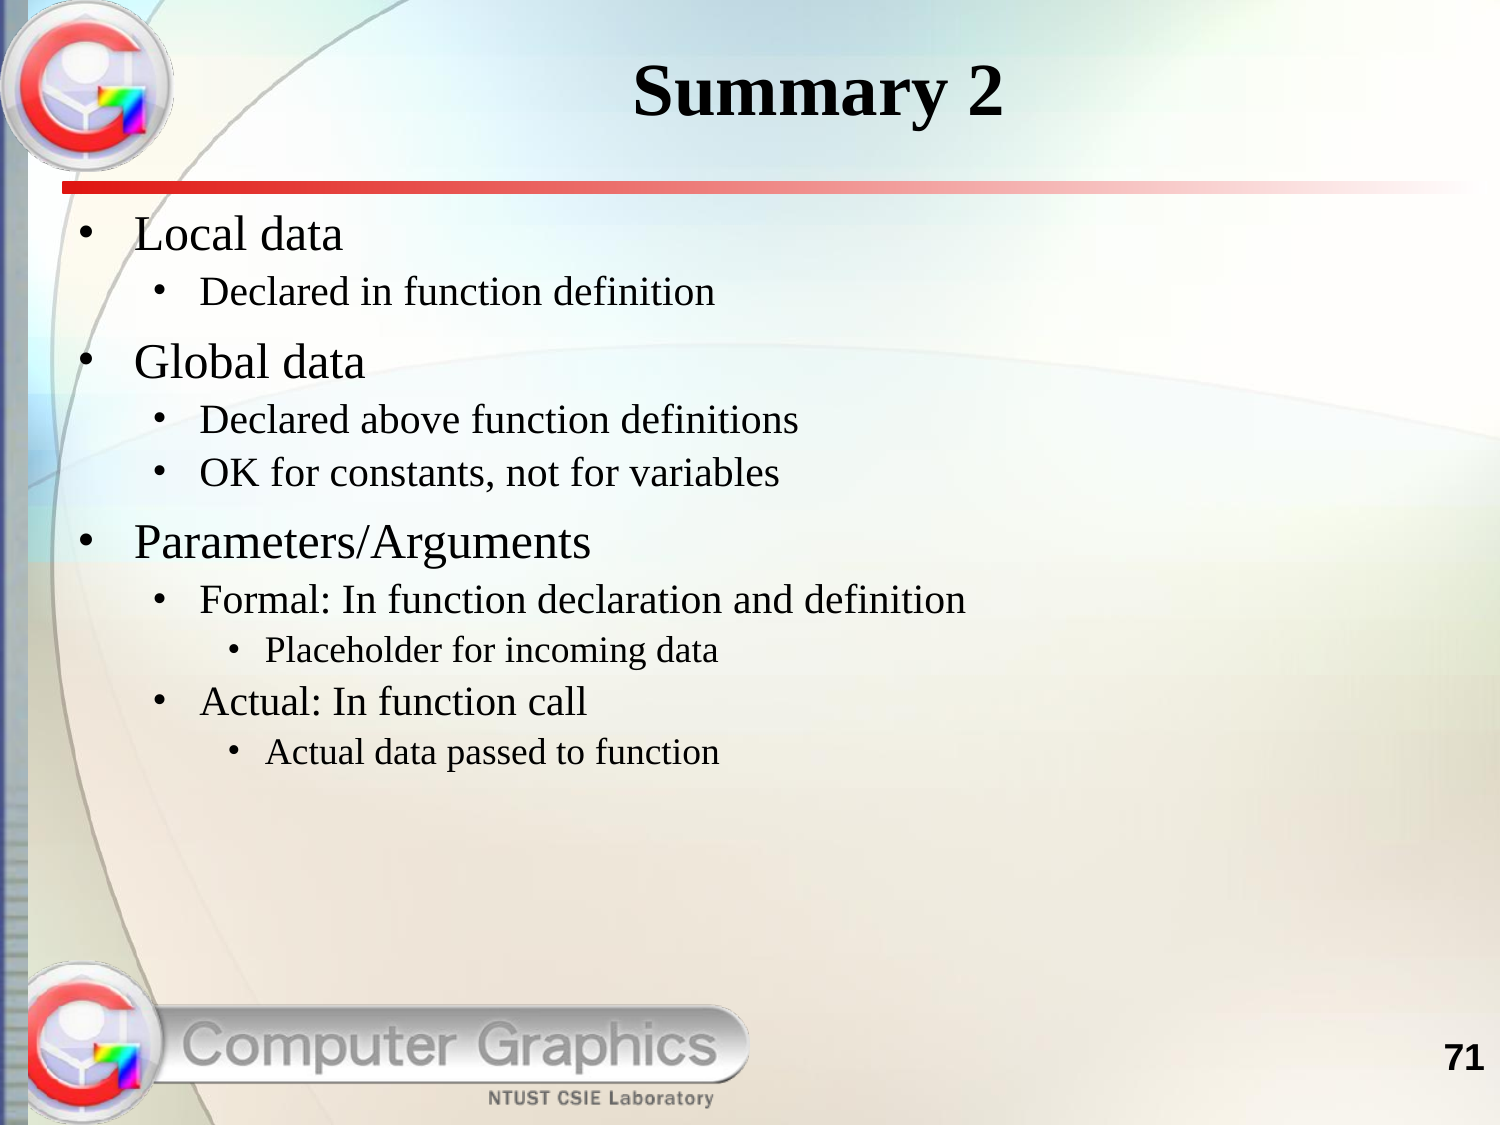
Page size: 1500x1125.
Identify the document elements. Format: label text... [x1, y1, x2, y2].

list Local data Declared in function definition Global data Declared above function definitions OK for constants, not for variables Parameters/Arguments Formal: In function declaration and definition Placeholder for incoming data Actual: In function call Actual data passed to function [62, 200, 1463, 1000]
slide_number 71 [1187, 1025, 1500, 1063]
picture [0, 0, 1500, 1125]
title Summary 2 [174, 0, 1463, 175]
